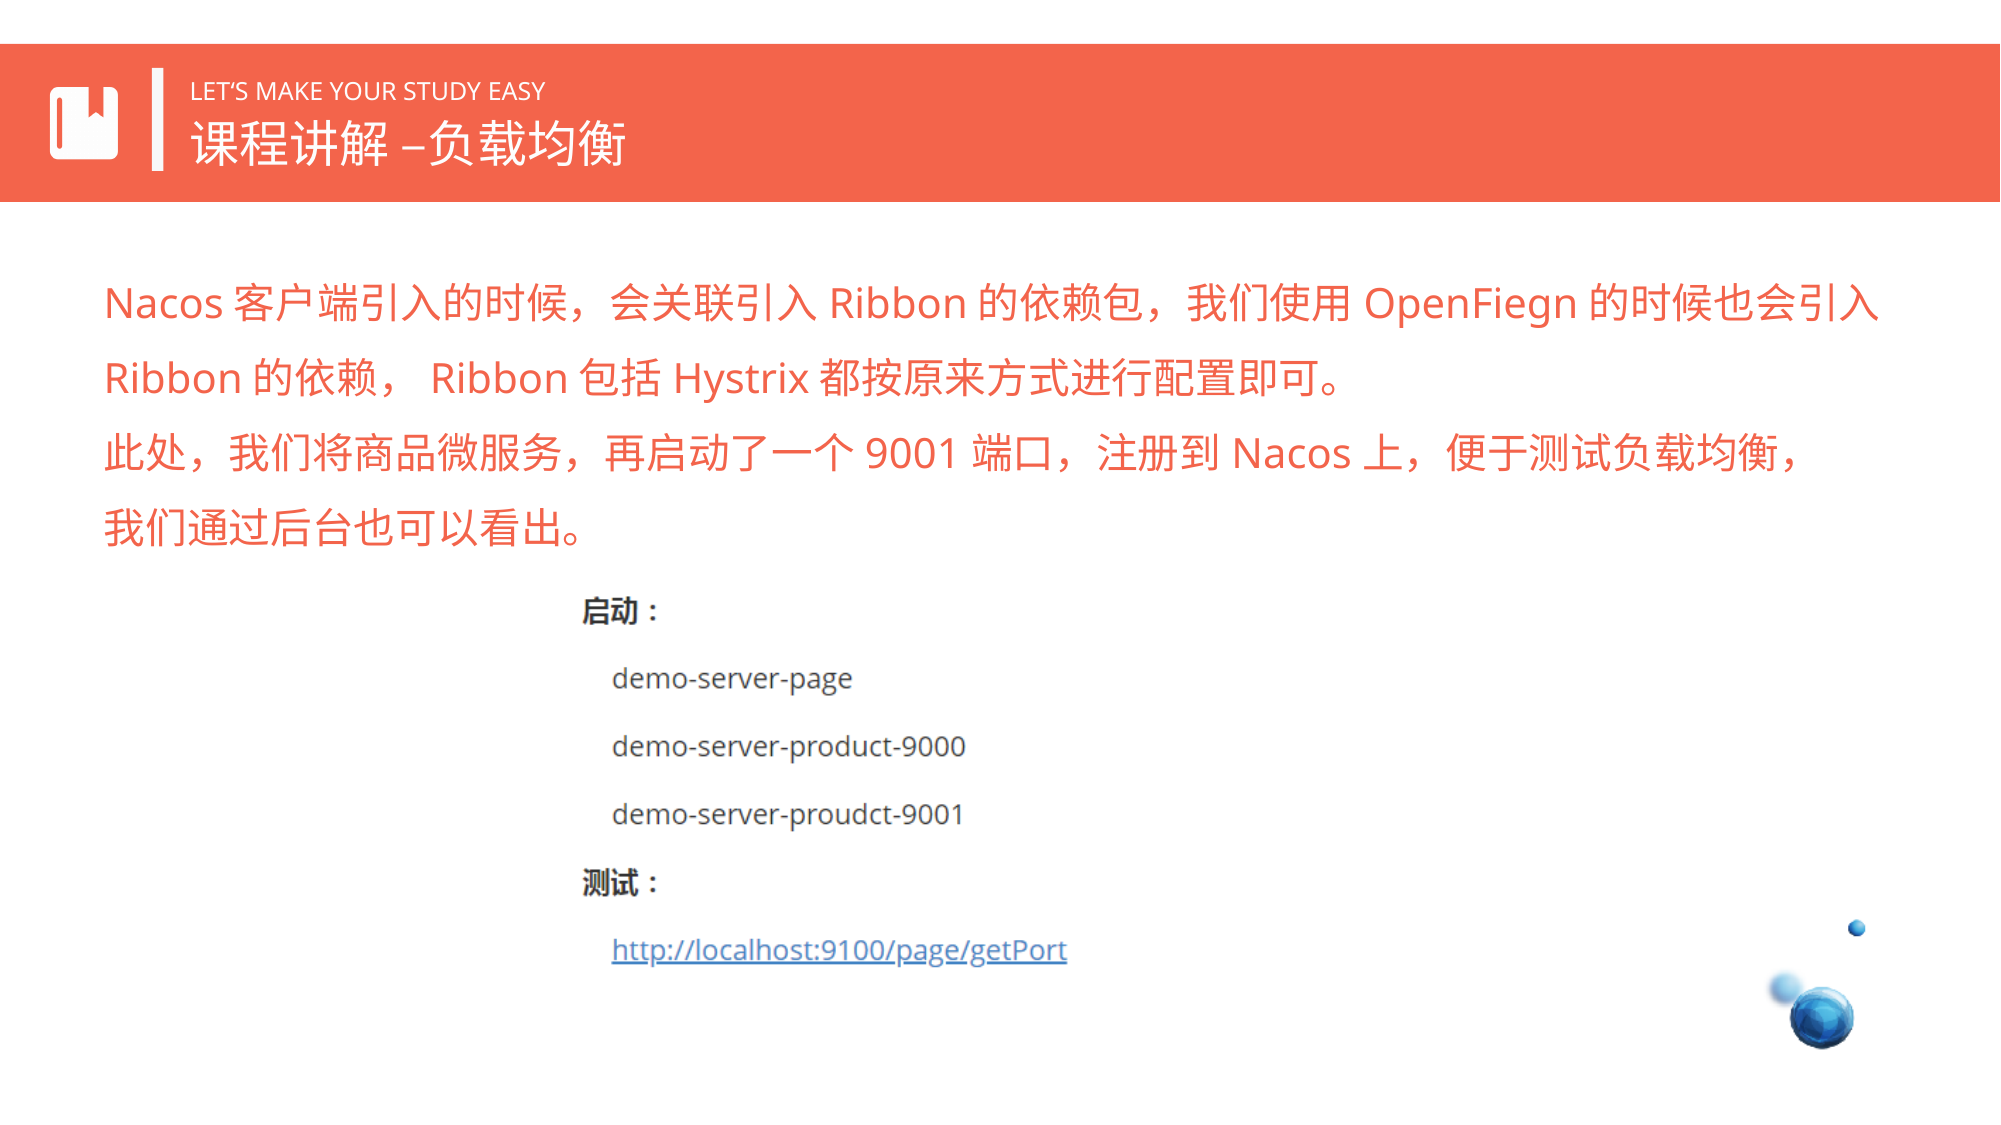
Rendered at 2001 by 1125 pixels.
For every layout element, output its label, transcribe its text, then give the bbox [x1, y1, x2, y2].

text_box Nacos客户端引入的时候，会关联引入Ribbon的依赖包，我们使用OpenFiegn的时候也会引入 Ribbon的依赖，Ribbon包括Hystrix都按原来方式进行配置即可。 此处，我们将商品微服务，再启动了一个9001端口，注册到Nacos上，便于测试负载均衡， 我们通过后台也可以看出。 [88, 244, 1896, 559]
text_box 课程讲解 –负载均衡 [316, 117, 1326, 180]
picture [0, 0, 316, 253]
picture [521, 542, 2000, 1125]
text_box LET‘S MAKE YOUR STUDY EASY [316, 67, 893, 113]
text_box [316, 43, 2000, 203]
